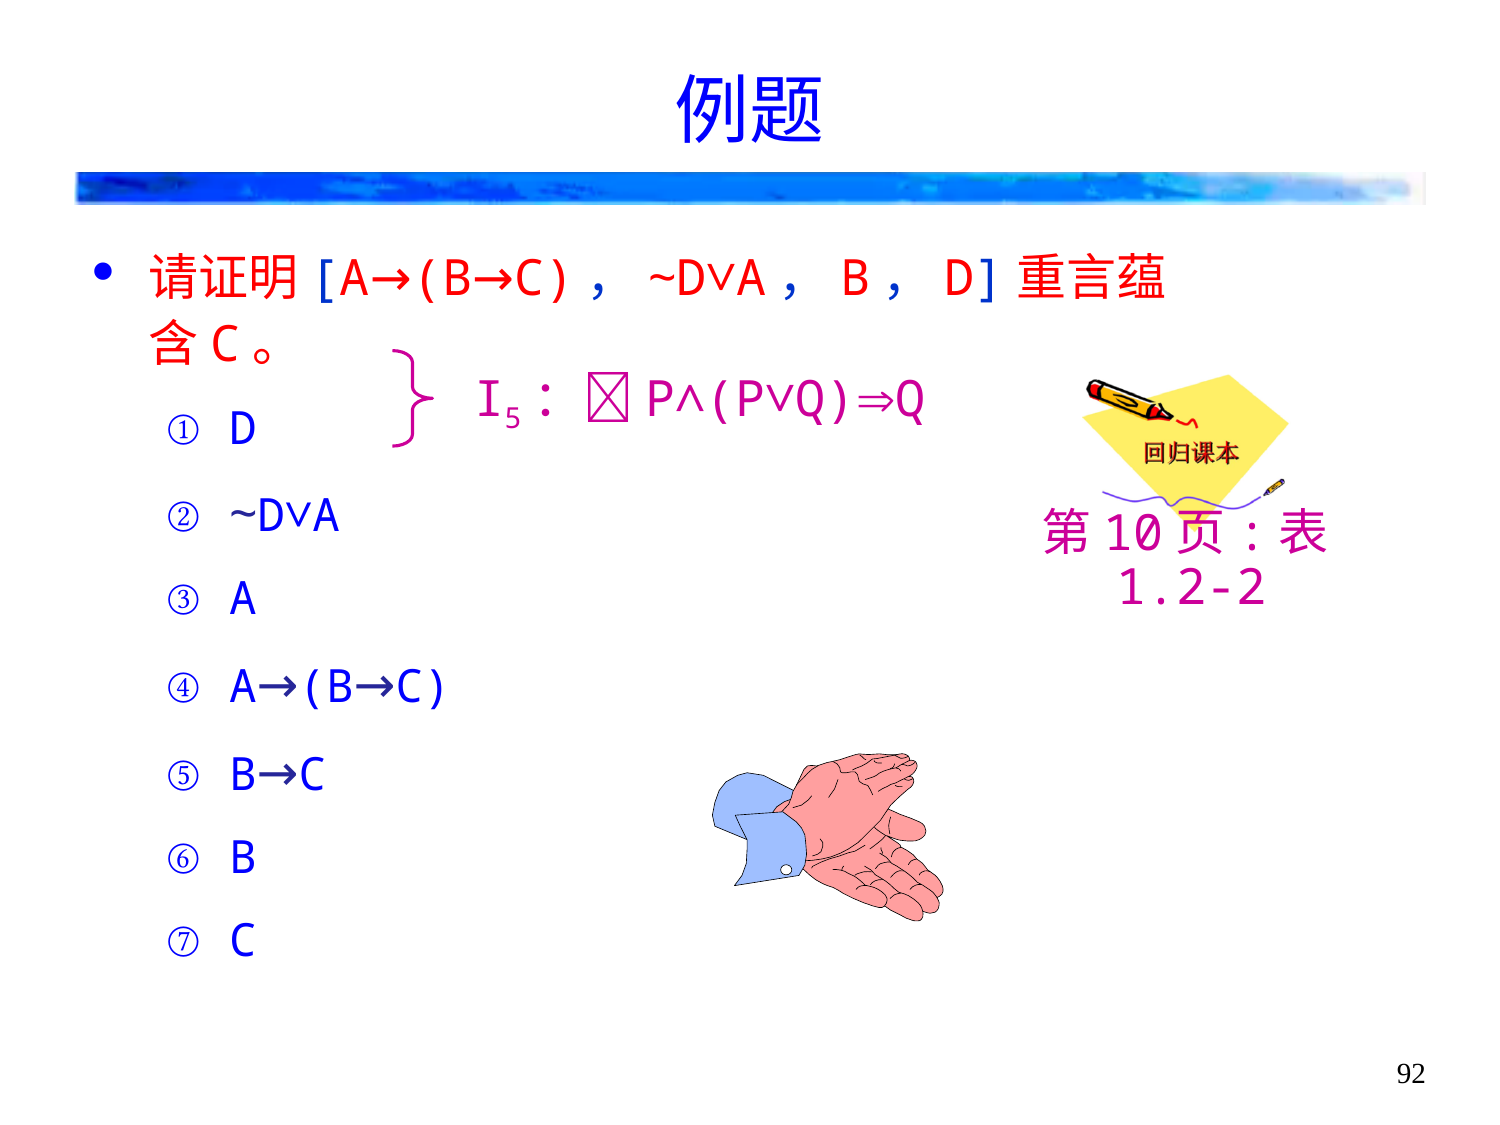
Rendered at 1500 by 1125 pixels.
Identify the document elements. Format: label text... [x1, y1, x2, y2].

list 请证明[A→(B→C)，~D∨A，B，D]重言蕴含C。 ① D ② ~D∨A ③ A ④ A→(B→C) ⑤ B→C ⑥ B ⑦ C [76, 231, 1223, 965]
picture [74, 172, 1426, 205]
title 例题 [111, 54, 1388, 162]
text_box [997, 373, 1385, 593]
slide_number 92 [1340, 1046, 1483, 1101]
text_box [711, 752, 945, 923]
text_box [392, 349, 964, 447]
